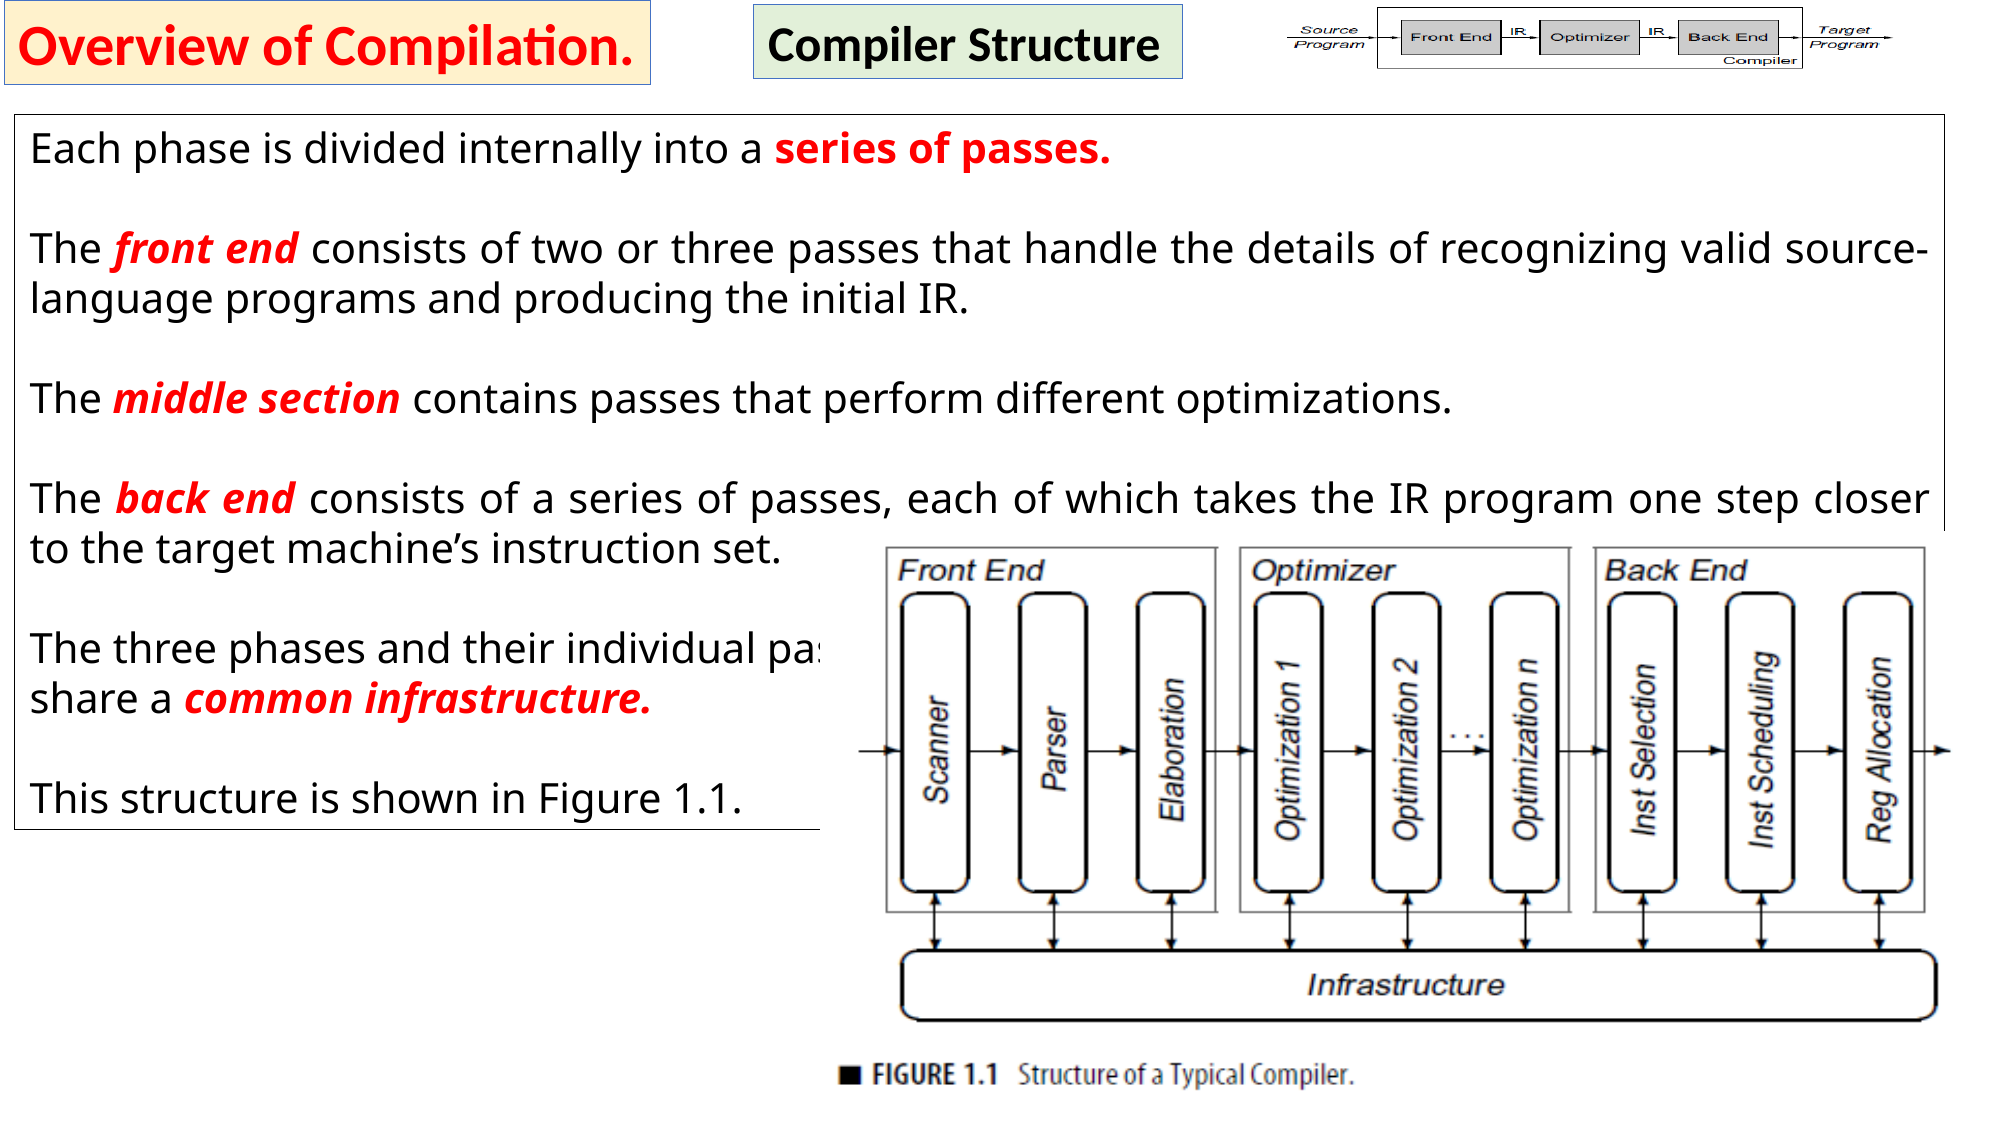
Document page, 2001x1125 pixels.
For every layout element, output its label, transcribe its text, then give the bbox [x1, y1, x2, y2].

text_box Each phase is divided internally into a series of passes. The front end consists of two or three passes that handle the details of recognizing valid source-language programs and producing the initial IR. The middle section contains passes that perform different optimizations. The back end consists of a series of passes, each of which takes the IR program one step closer to the target machine’s instruction set. The three phases and their individual passes share a common infrastructure. This structure is shown in Figure 1.1. [14, 114, 1945, 830]
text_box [820, 531, 1986, 1101]
text_box Overview of Compilation. [4, 0, 651, 85]
text_box Compiler Structure [753, 4, 1183, 79]
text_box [1280, 0, 1911, 76]
